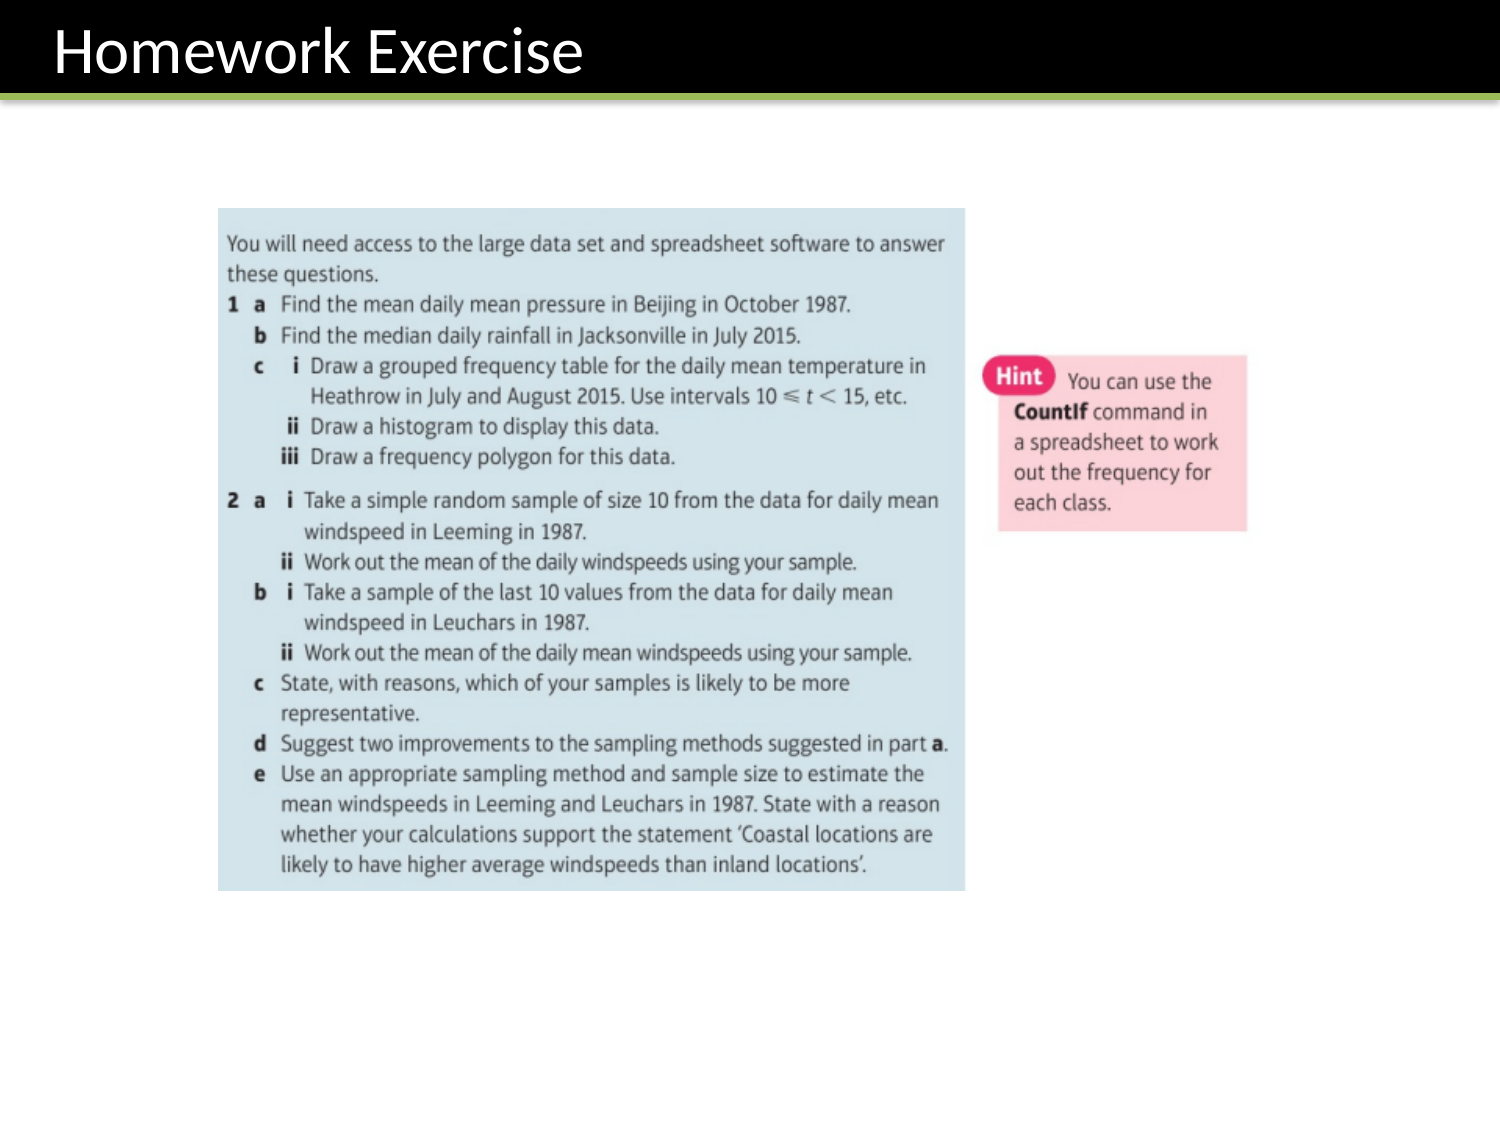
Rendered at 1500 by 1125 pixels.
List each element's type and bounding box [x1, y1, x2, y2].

picture [218, 207, 1300, 892]
text_box [0, 0, 1500, 99]
